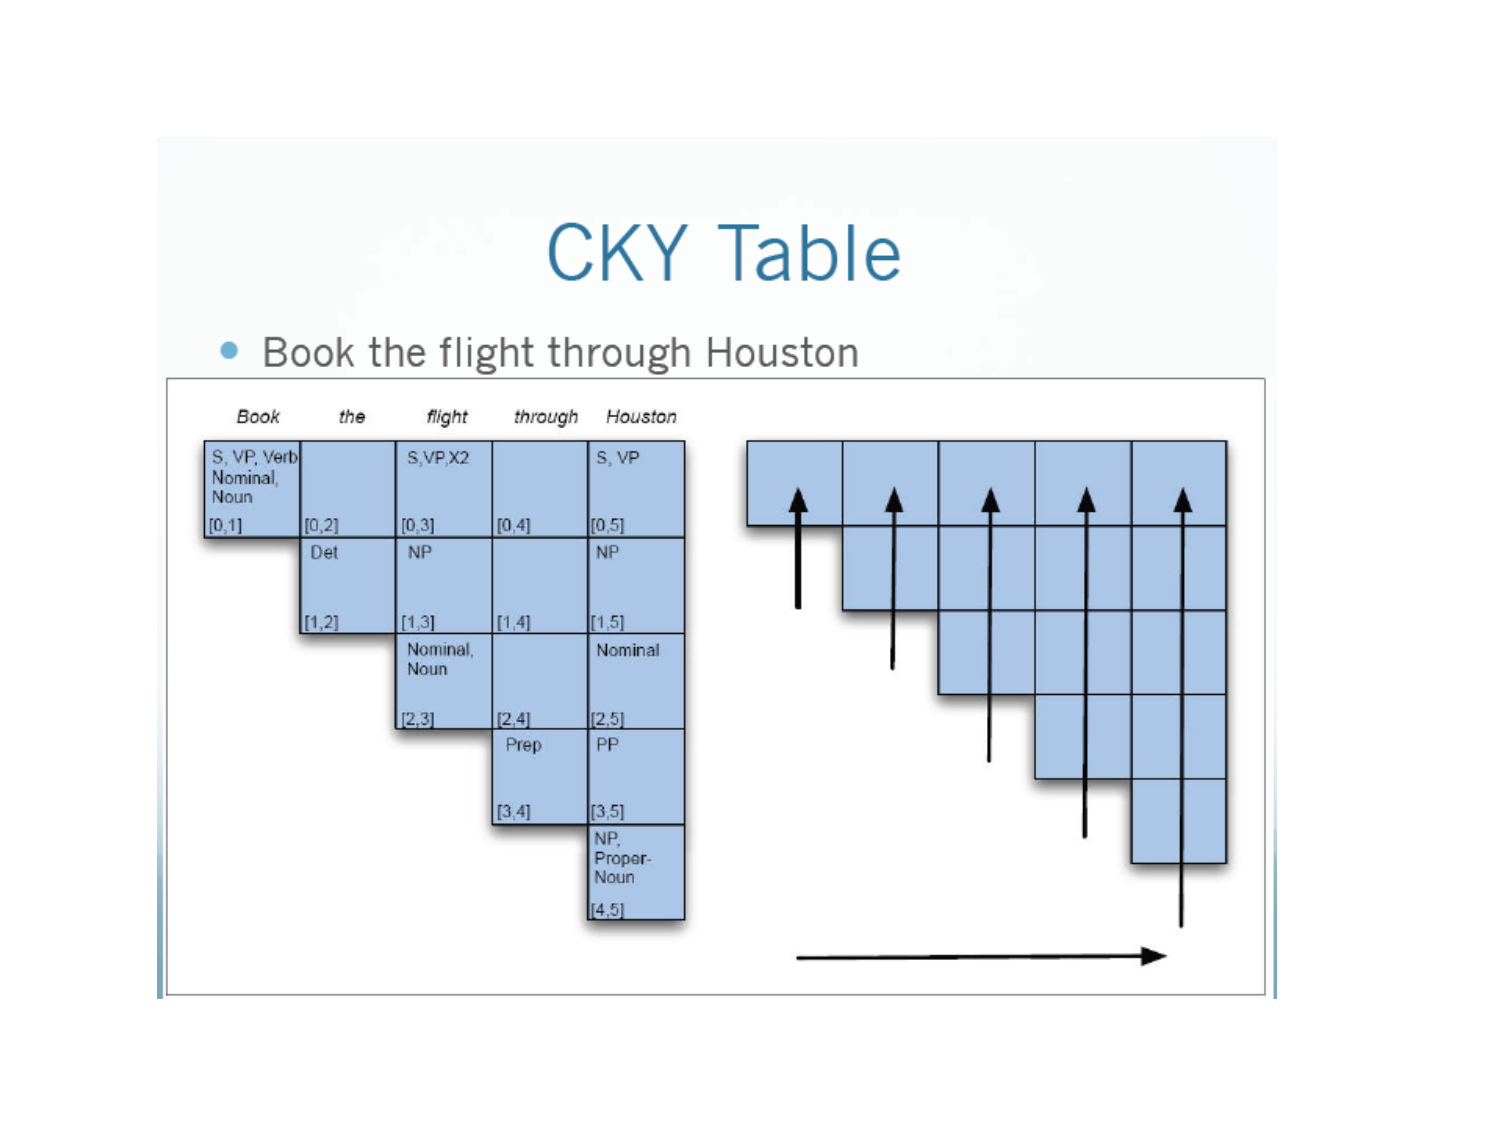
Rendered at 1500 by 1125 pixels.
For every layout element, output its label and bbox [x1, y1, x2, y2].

picture [157, 137, 1277, 999]
